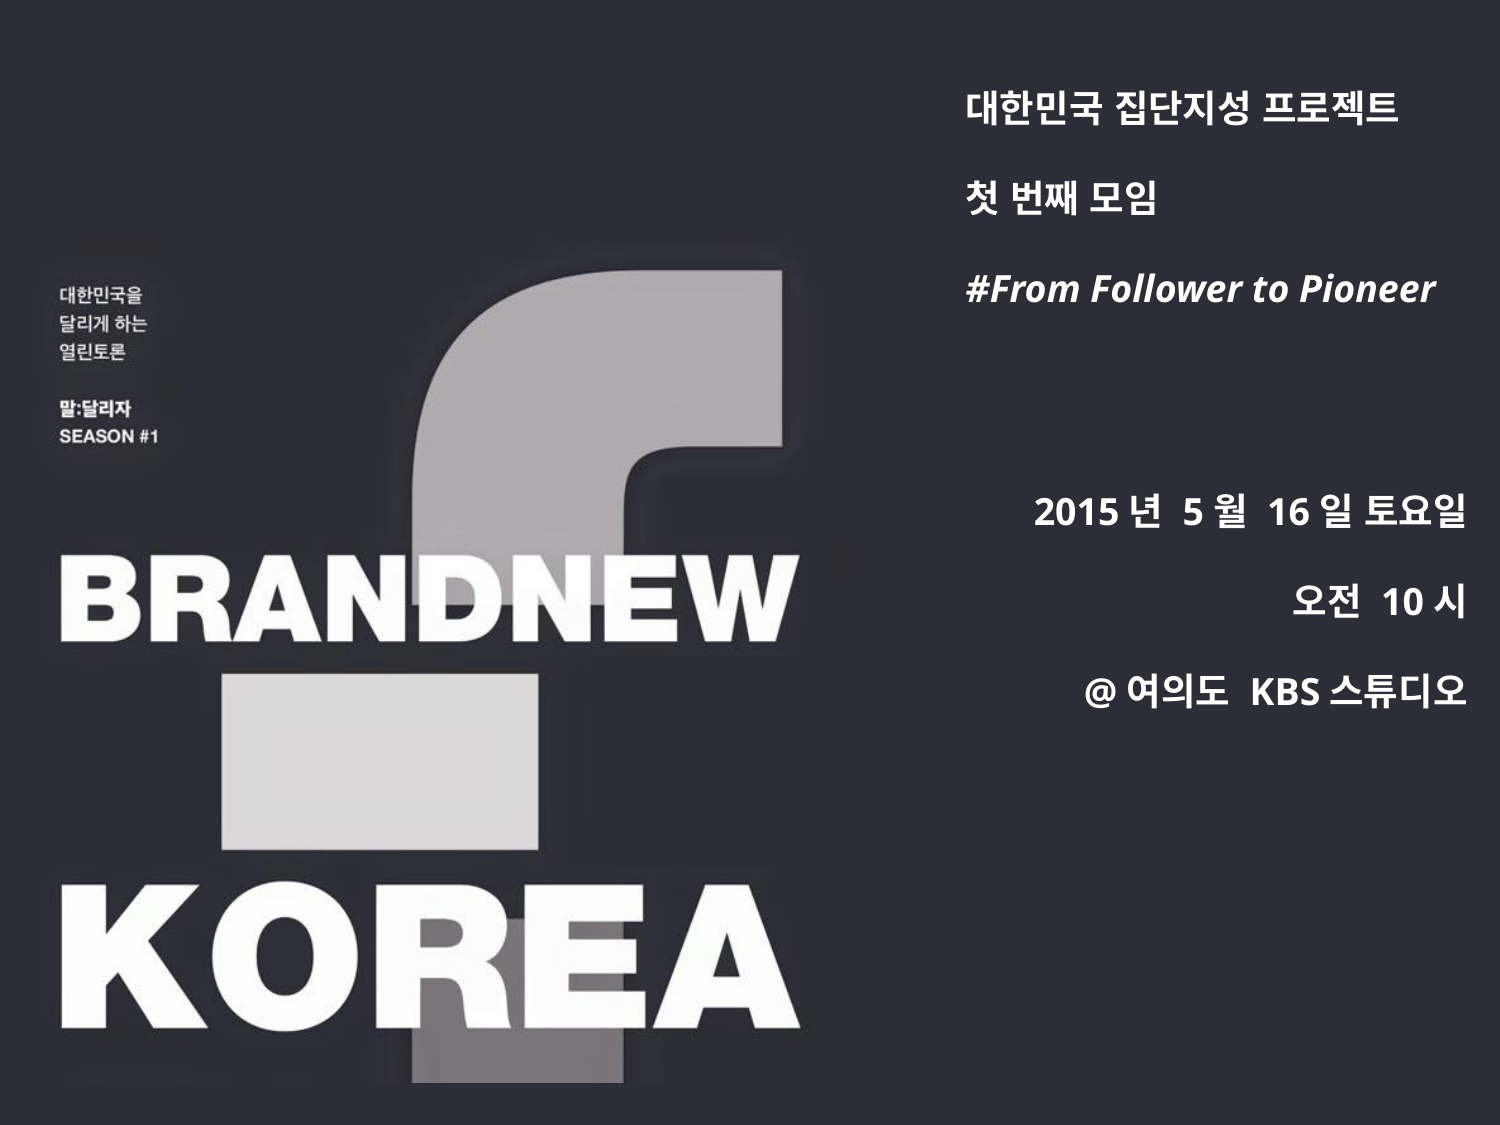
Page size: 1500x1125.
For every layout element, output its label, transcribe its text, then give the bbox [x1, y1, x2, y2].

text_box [0, 216, 853, 1084]
text_box 2015년 5월 16일 토요일 오전 10시 @여의도 KBS스튜디오 [950, 480, 1483, 721]
text_box 대한민국 집단지성 프로젝트 첫 번째 모임 #From Follower to Pioneer [950, 78, 1483, 318]
